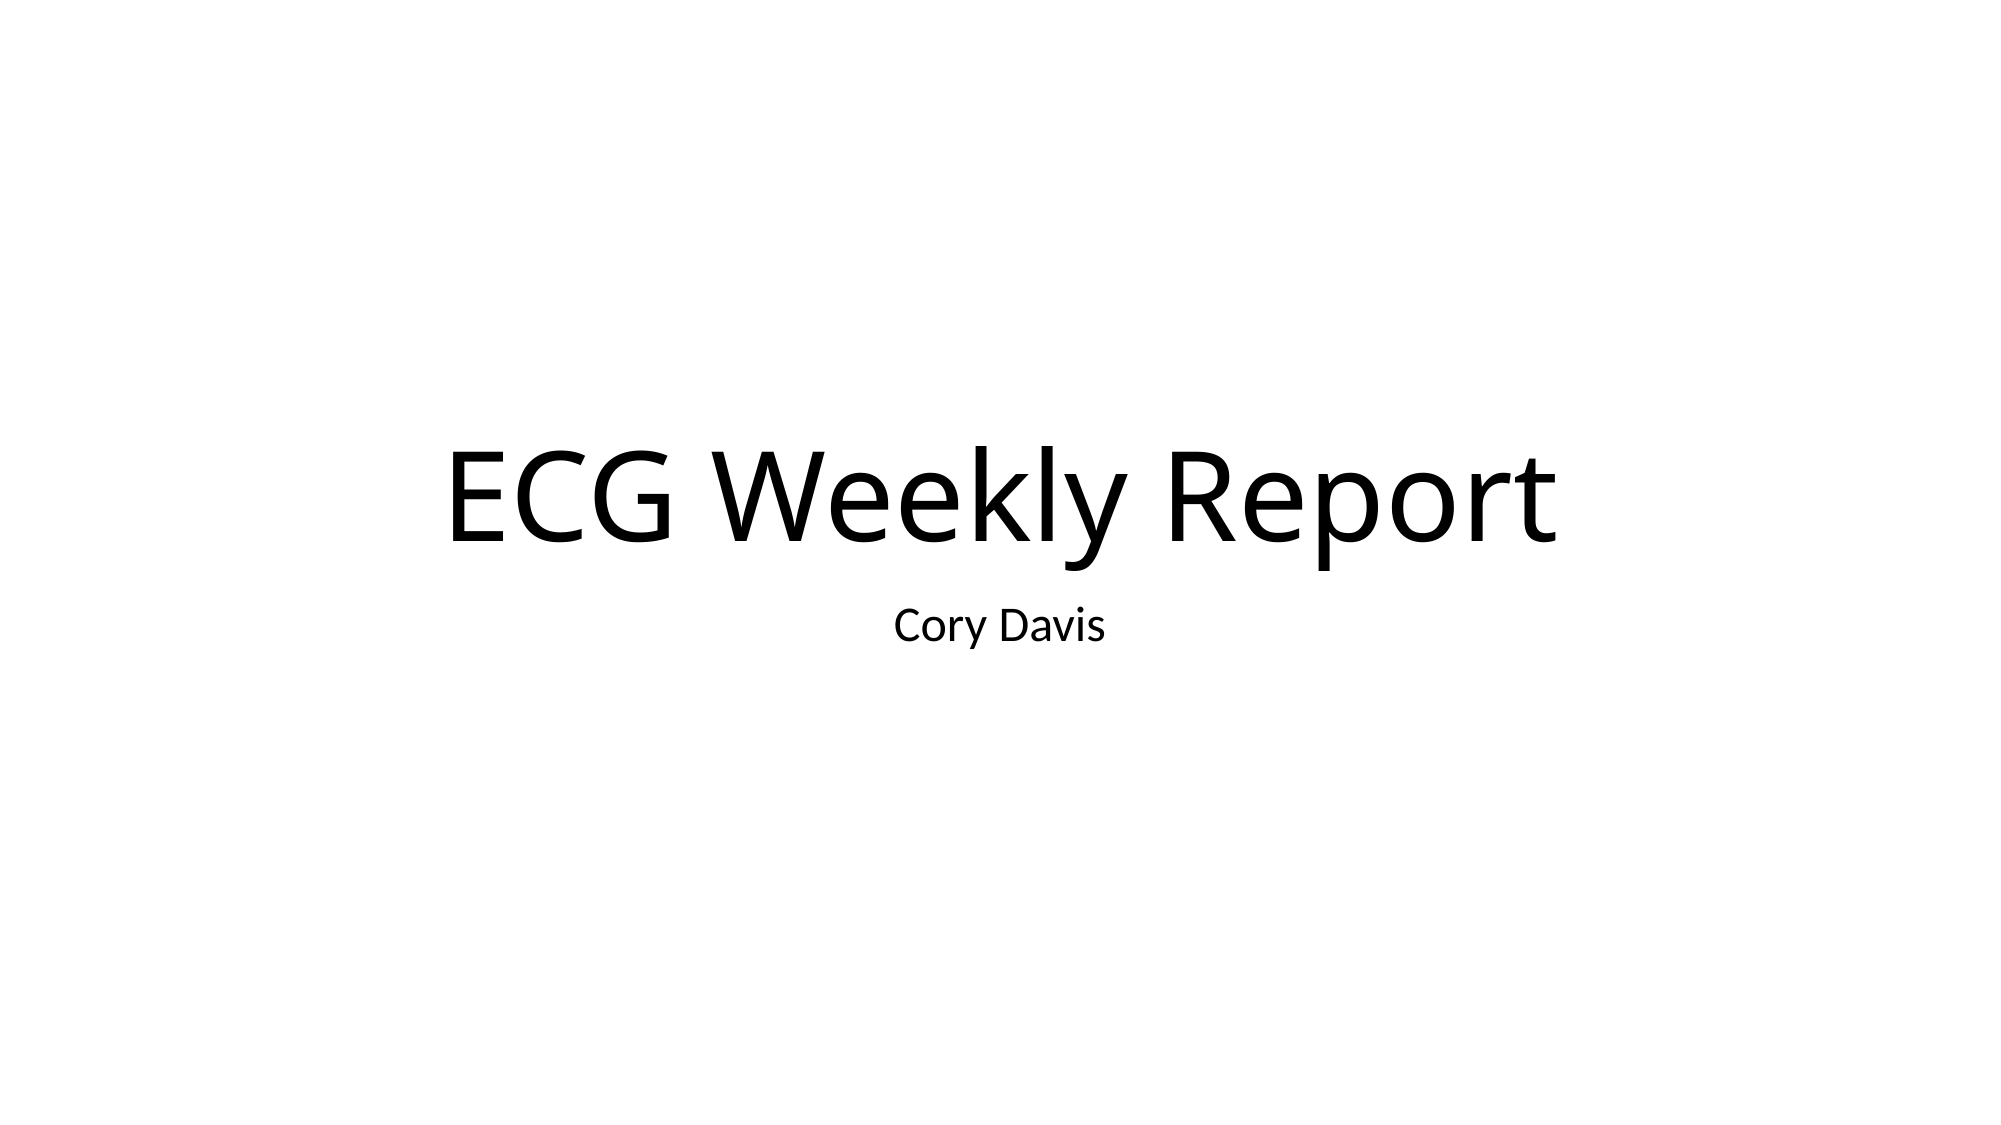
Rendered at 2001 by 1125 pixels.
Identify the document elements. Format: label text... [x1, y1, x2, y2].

subtitle Cory Davis [249, 590, 1750, 863]
title ECG Weekly Report [249, 184, 1750, 576]
